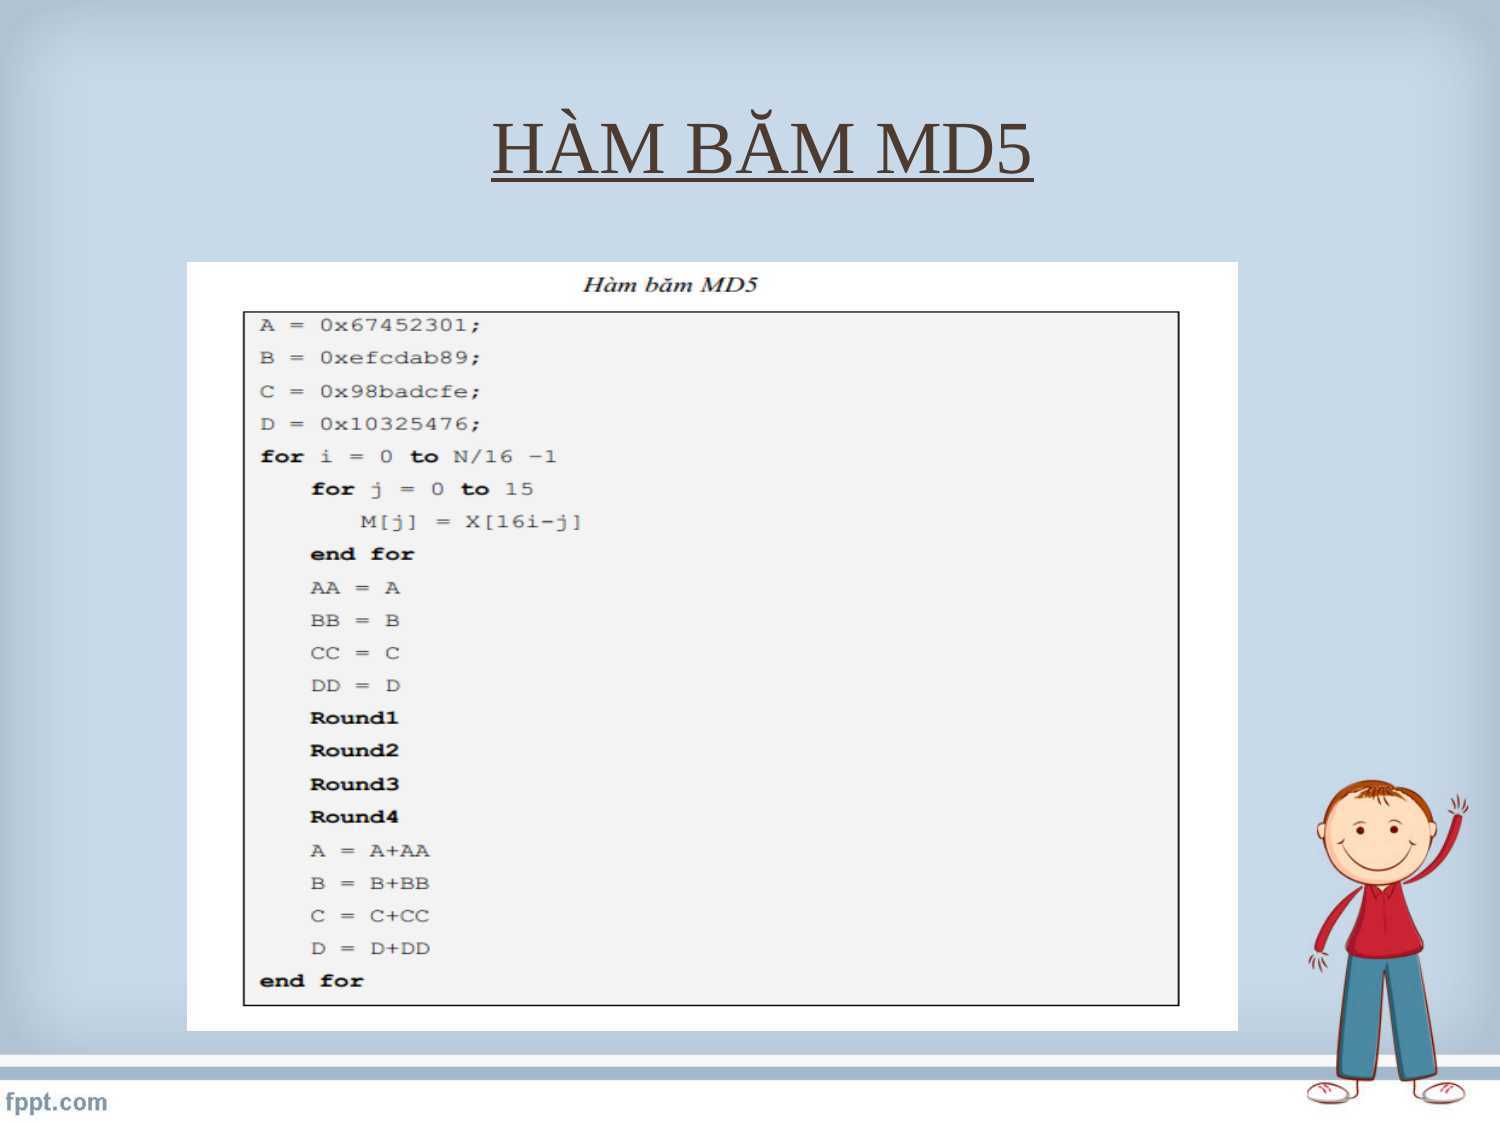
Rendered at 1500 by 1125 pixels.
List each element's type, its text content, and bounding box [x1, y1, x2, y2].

picture [0, 0, 1500, 1125]
title HÀM BĂM MD5 [50, 75, 1475, 213]
